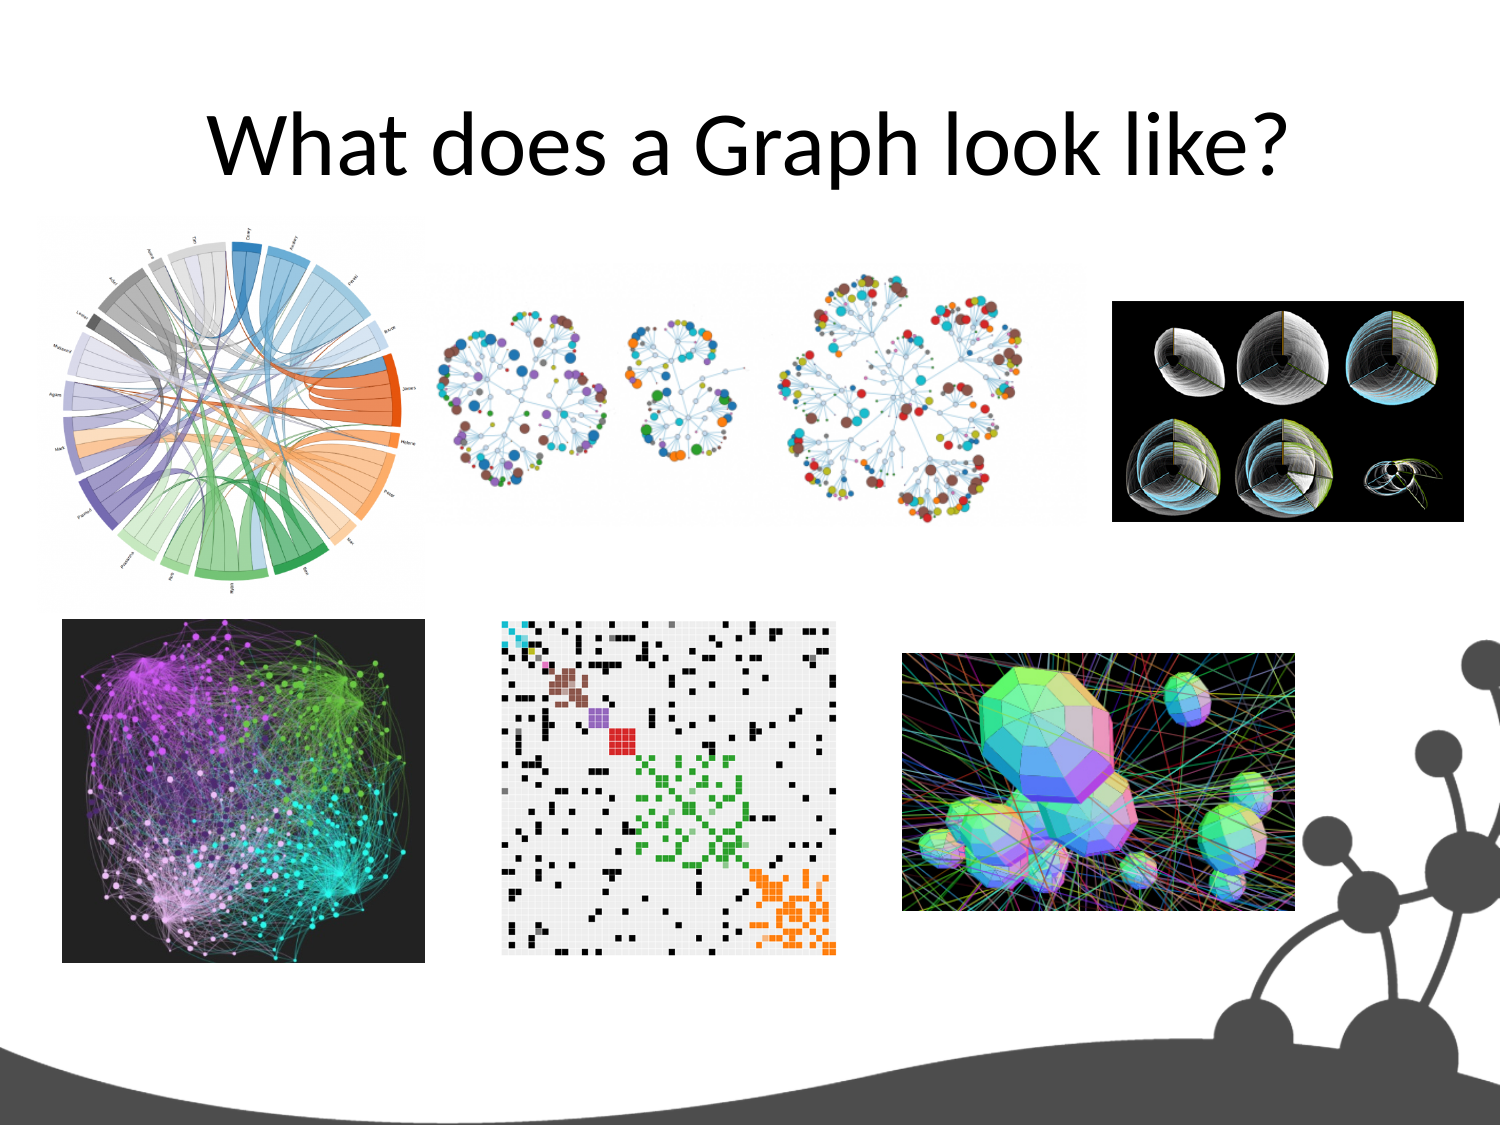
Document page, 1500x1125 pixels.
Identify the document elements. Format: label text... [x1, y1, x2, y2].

title What does a Graph look like? [75, 45, 1425, 233]
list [423, 263, 1087, 527]
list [37, 215, 426, 613]
picture [1112, 301, 1465, 522]
picture [0, 619, 1500, 1125]
